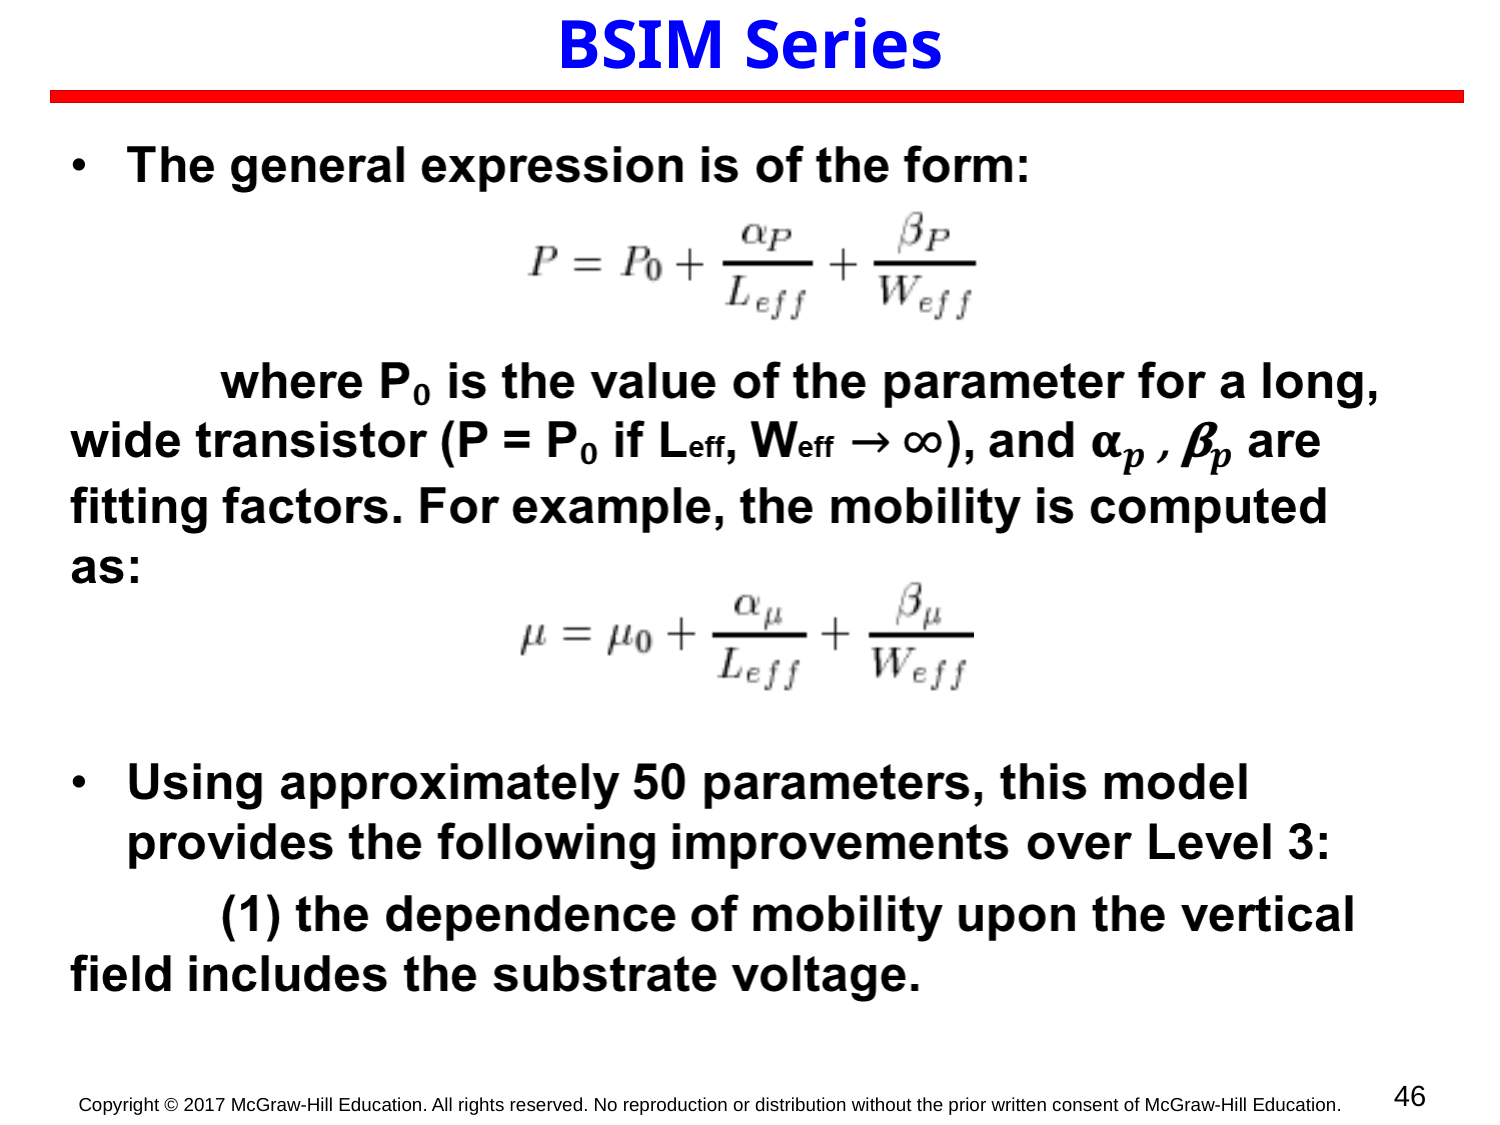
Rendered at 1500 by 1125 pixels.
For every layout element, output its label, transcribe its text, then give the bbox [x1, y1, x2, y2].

slide_number 46 [1341, 1069, 1479, 1120]
title BSIM Series [74, 0, 1426, 89]
picture [497, 568, 974, 711]
text_box [55, 125, 1425, 1091]
picture [497, 193, 984, 330]
